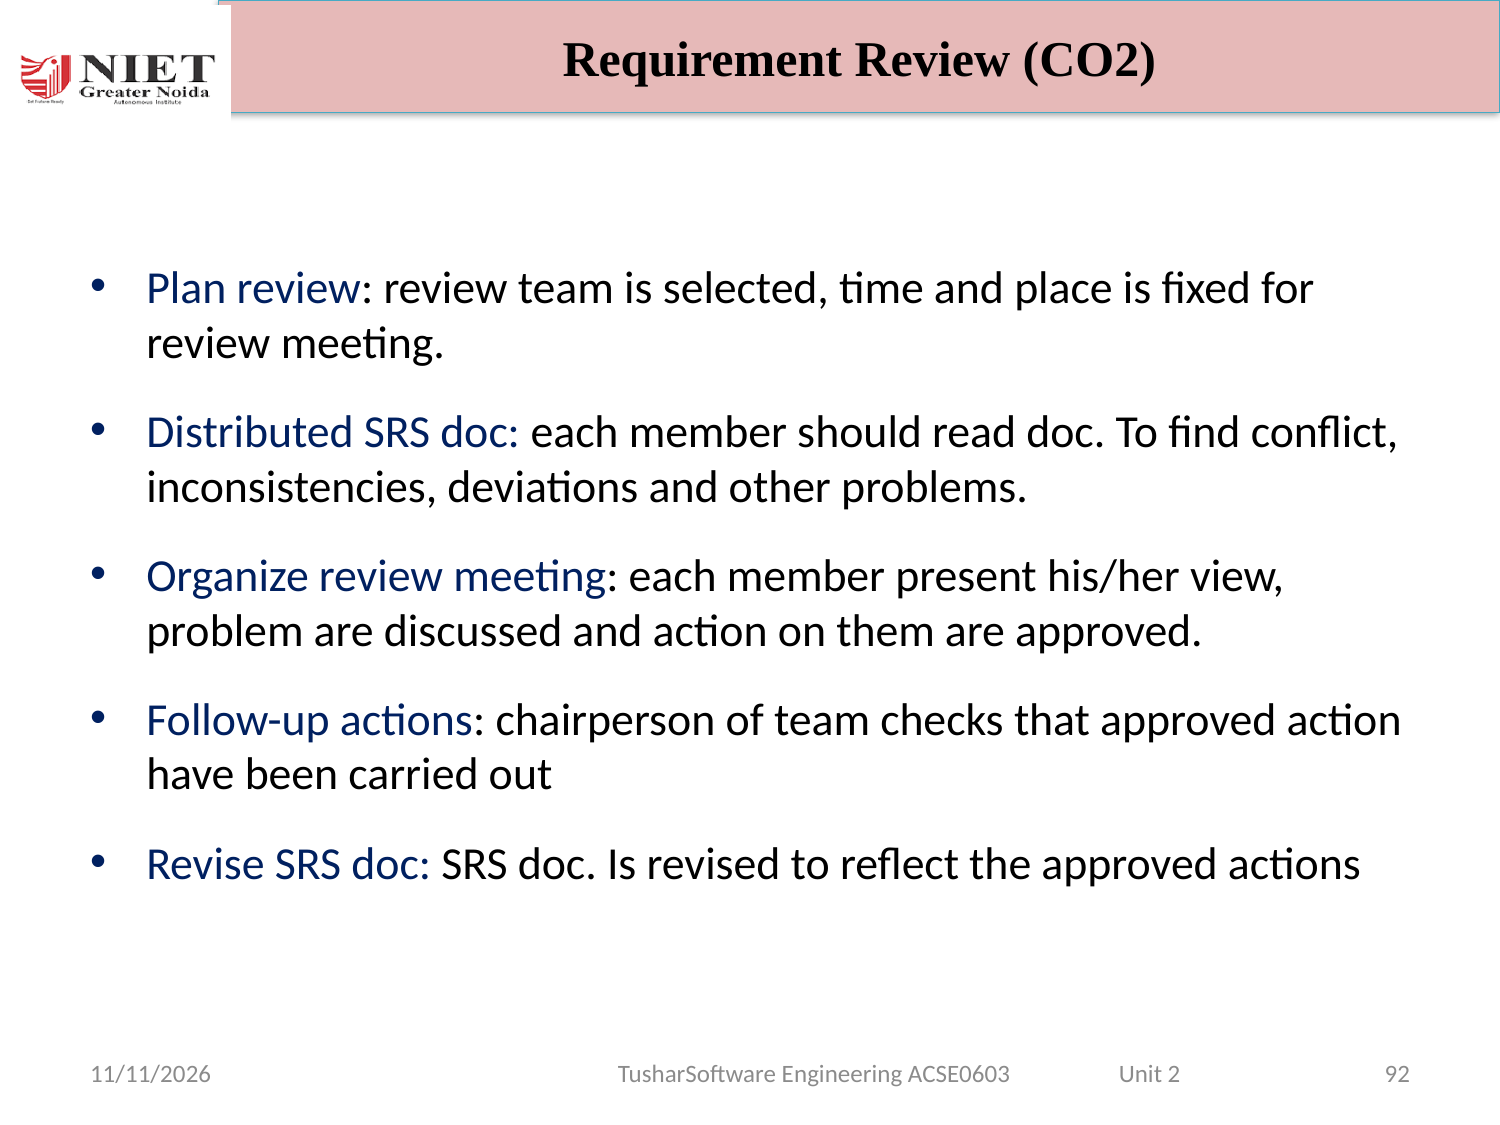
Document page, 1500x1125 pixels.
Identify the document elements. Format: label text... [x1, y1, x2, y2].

footer TusharSoftware Engineering ACSE0603 Unit 2 [512, 1042, 1288, 1103]
picture [6, 5, 231, 153]
text_box Requirement Review (CO2) [218, 0, 1500, 113]
list Plan review: review team is selected, time and place is fixed for review meeting. Distributed SRS doc: each member should read doc. To find conflict, inconsistencies, deviations and other problems. Organize review meeting: each member present his/her view, problem are discussed and action on them are approved. Follow-up actions: chairperson of team checks that approved action have been carried out Revise SRS doc: SRS doc. Is revised to reflect the approved actions [75, 249, 1425, 1005]
slide_number 92 [1288, 1042, 1425, 1103]
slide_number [75, 1042, 425, 1103]
